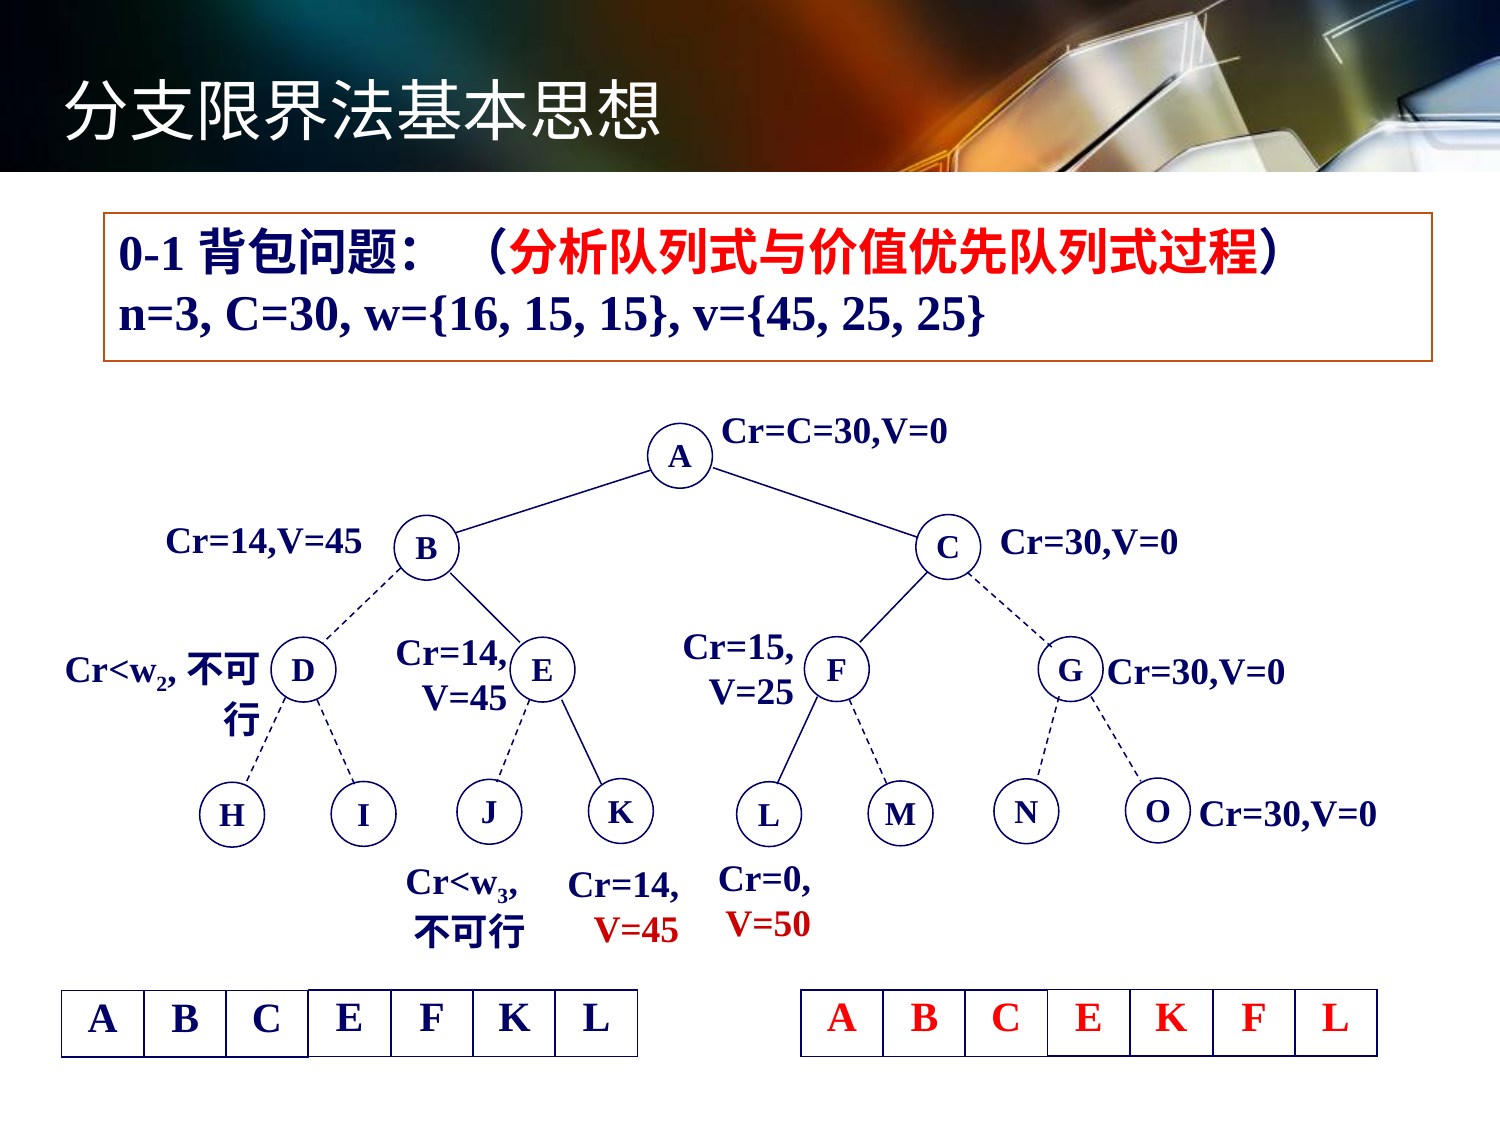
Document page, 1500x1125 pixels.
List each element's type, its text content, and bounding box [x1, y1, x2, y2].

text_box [271, 637, 336, 703]
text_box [915, 514, 981, 580]
text_box C [225, 990, 308, 1057]
text_box C [965, 989, 1047, 1057]
text_box Cr=30,V=0 [1106, 646, 1340, 692]
picture [0, 0, 1500, 172]
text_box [588, 778, 654, 844]
text_box F [390, 990, 473, 1057]
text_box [993, 778, 1059, 844]
text_box A [800, 990, 883, 1057]
text_box L [555, 989, 638, 1057]
text_box K [473, 989, 555, 1057]
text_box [804, 636, 870, 702]
text_box Cr=15,V=25 [669, 622, 795, 713]
text_box Cr=14,V=45 [382, 627, 508, 718]
text_box E [308, 990, 390, 1057]
text_box Cr=14,V=45 [554, 859, 680, 950]
text_box B [144, 990, 225, 1057]
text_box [868, 780, 933, 846]
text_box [1038, 636, 1104, 702]
text_box Cr=C=30,V=0 [720, 406, 971, 452]
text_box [456, 779, 522, 845]
text_box 分支限界法基本思想 [47, 61, 732, 157]
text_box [1125, 778, 1191, 843]
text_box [199, 782, 265, 848]
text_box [394, 515, 460, 581]
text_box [736, 781, 802, 847]
text_box E [1047, 989, 1130, 1057]
text_box Cr=30,V=0 [1198, 788, 1432, 834]
text_box F [1212, 989, 1294, 1056]
text_box Cr<w3,不可行 [405, 856, 526, 954]
text_box Cr=14,V=45 [130, 515, 363, 561]
text_box A [61, 990, 144, 1058]
picture [282, 35, 289, 46]
text_box K [1130, 989, 1213, 1057]
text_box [647, 423, 713, 489]
text_box 0-1背包问题： （分析队列式与价值优先队列式过程） n=3, C=30, w={16, 15, 15}, v={45, 25, 25} [103, 212, 1433, 362]
text_box Cr<w2,不可行 [28, 645, 261, 742]
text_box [331, 781, 396, 847]
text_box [510, 637, 575, 703]
text_box Cr=30,V=0 [999, 517, 1233, 563]
text_box B [883, 989, 965, 1057]
text_box Cr=0,V=50 [713, 853, 812, 944]
text_box L [1294, 989, 1377, 1056]
